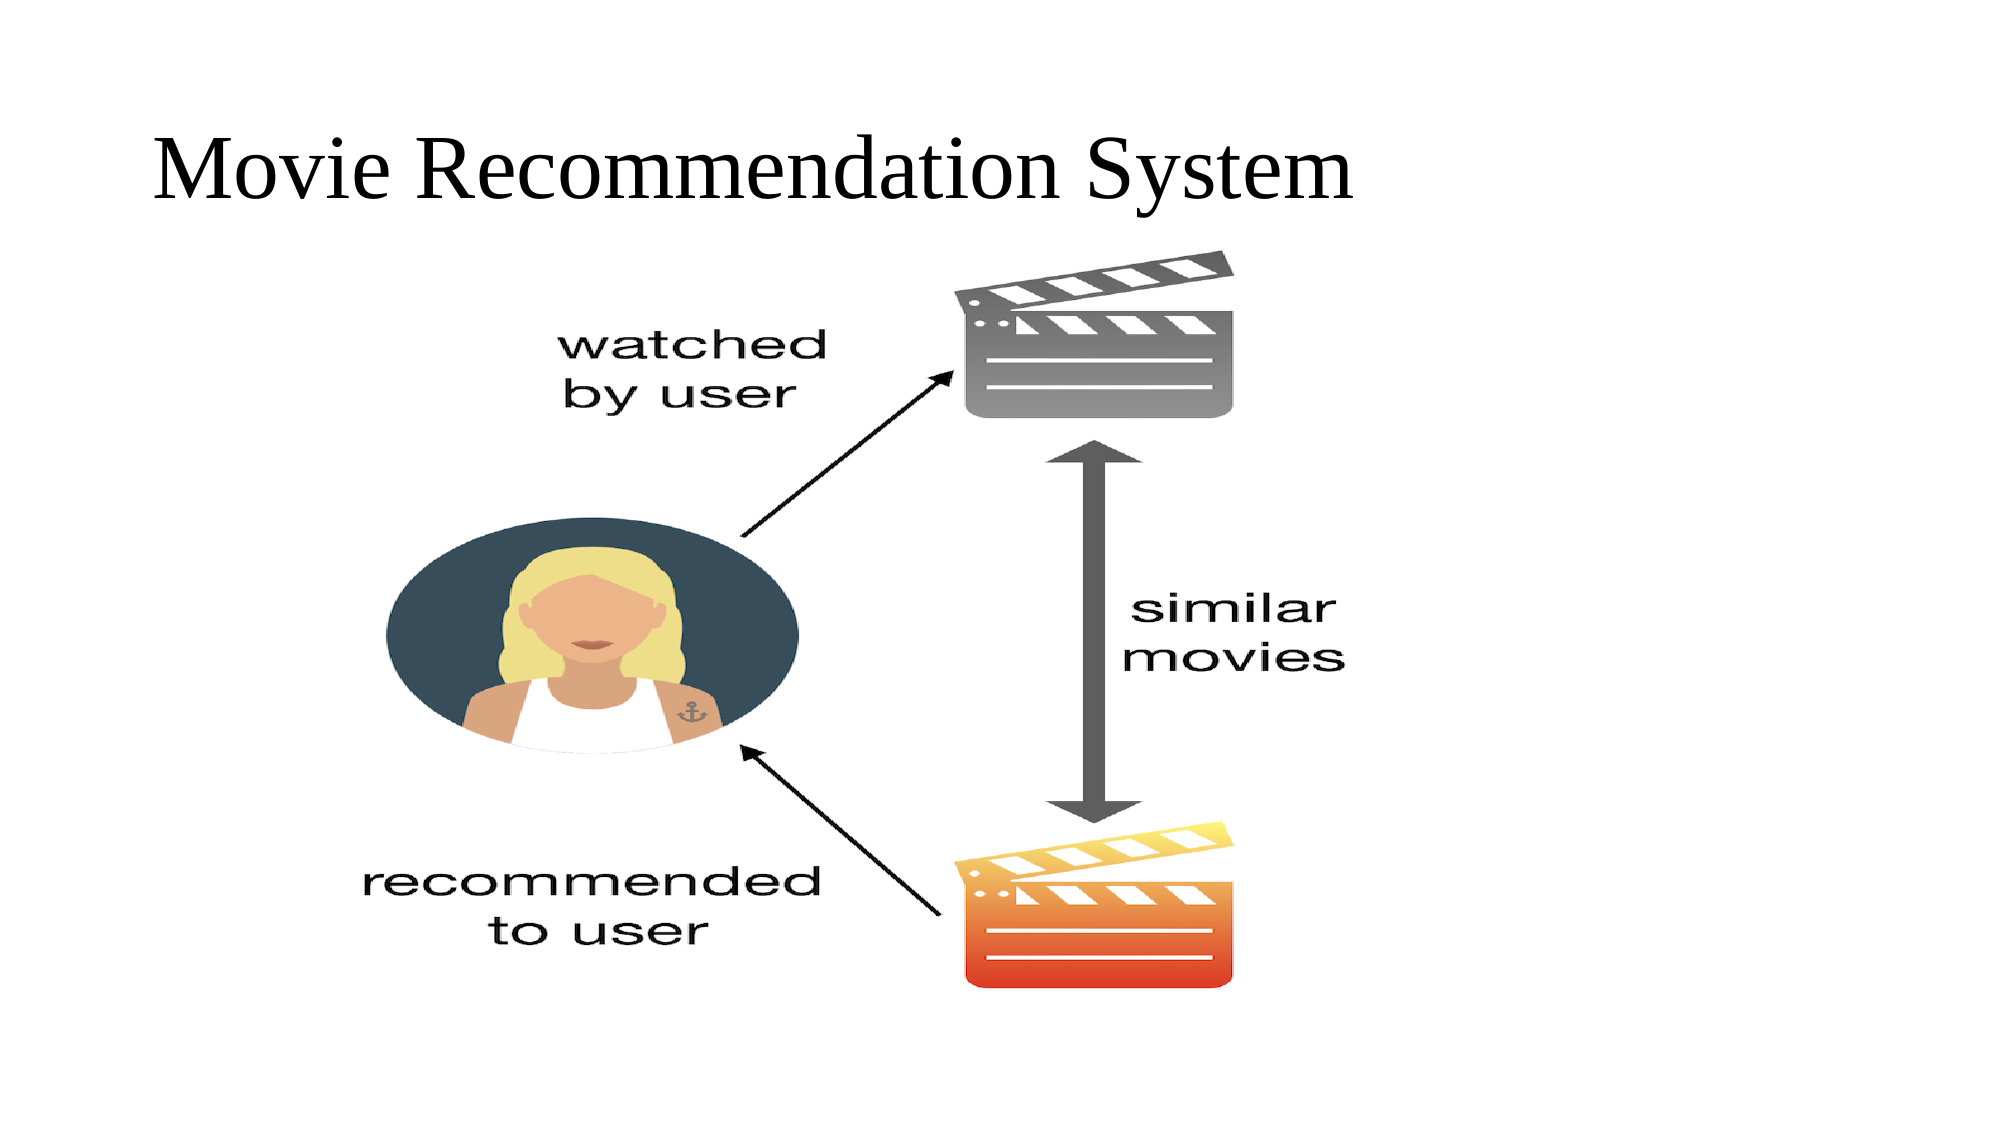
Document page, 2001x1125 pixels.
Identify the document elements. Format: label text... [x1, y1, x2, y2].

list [325, 240, 1363, 1011]
title Movie Recommendation System [137, 59, 1863, 278]
